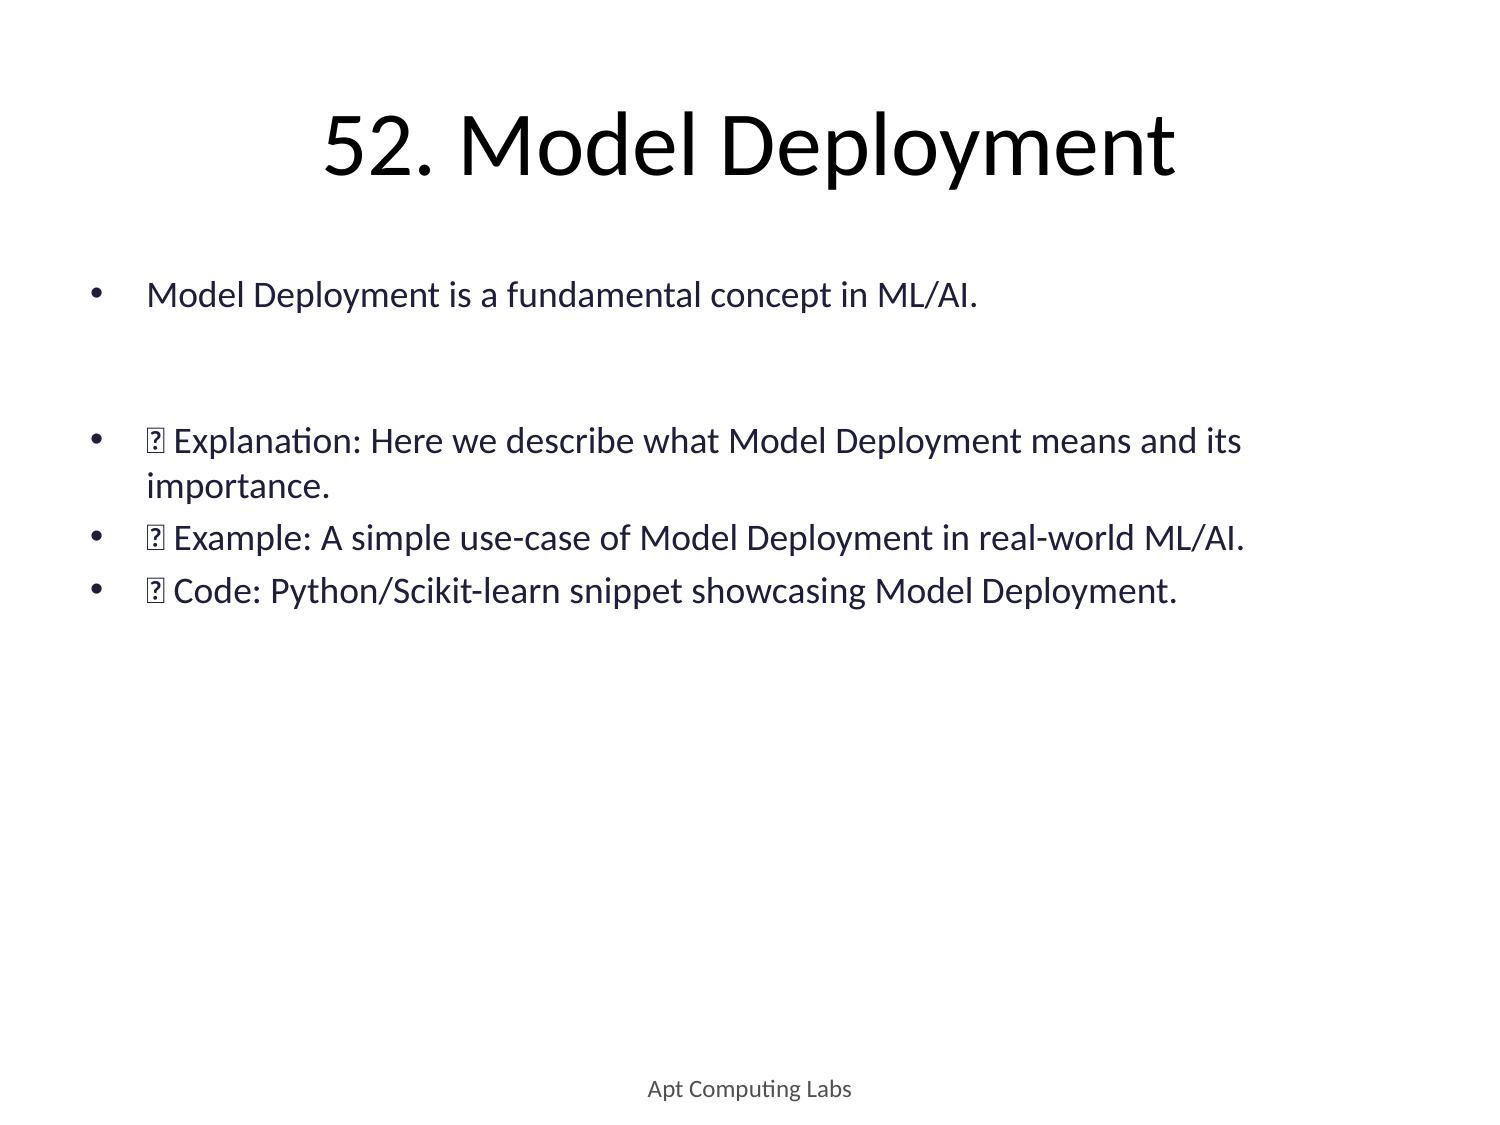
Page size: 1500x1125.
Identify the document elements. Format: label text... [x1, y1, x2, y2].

title 52. Model Deployment [75, 45, 1425, 233]
list Model Deployment is a fundamental concept in ML/AI. 🔹 Explanation: Here we describe what Model Deployment means and its importance. 🔹 Example: A simple use-case of Model Deployment in real-world ML/AI. 🔹 Code: Python/Scikit-learn snippet showcasing Model Deployment. [75, 262, 1425, 1005]
text_box Apt Computing Labs [632, 1020, 868, 1110]
